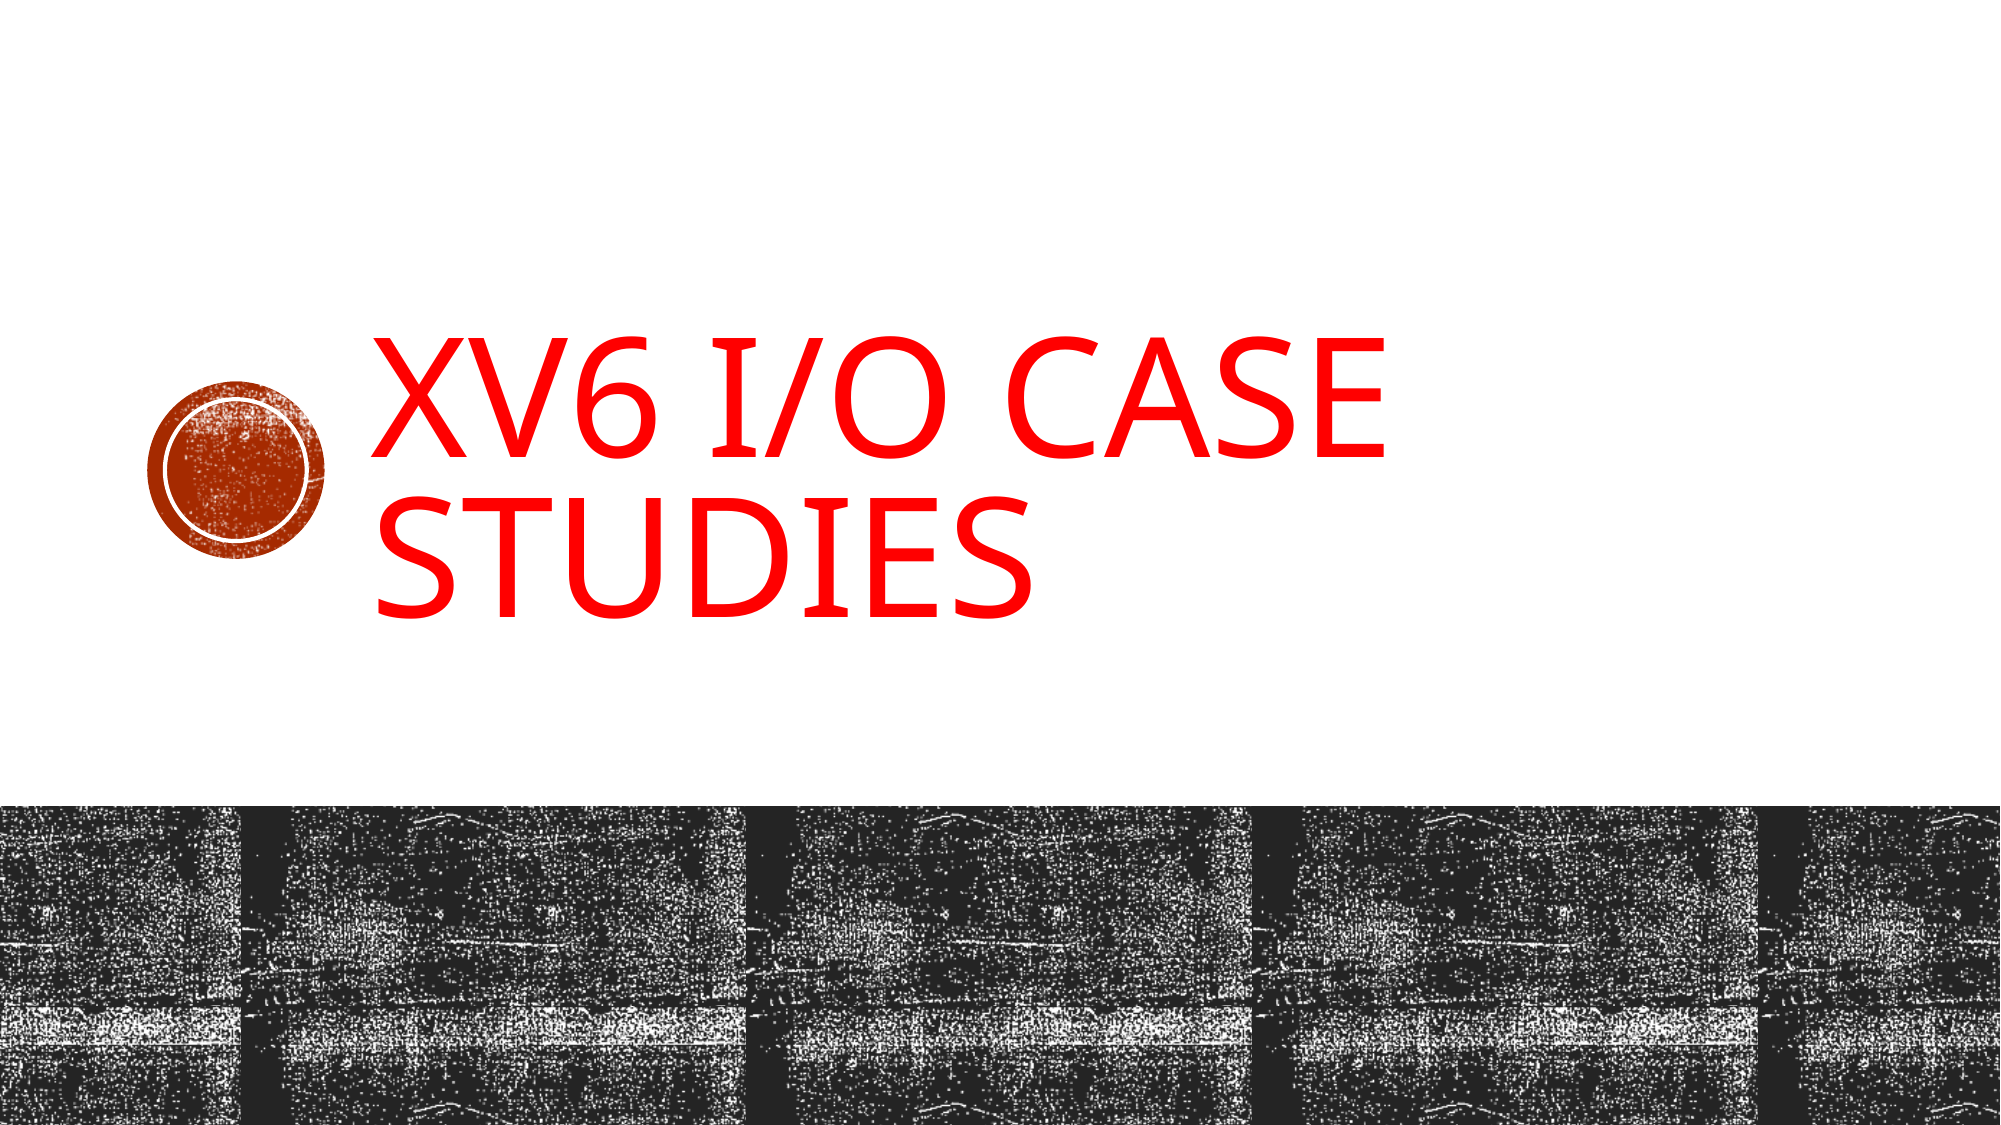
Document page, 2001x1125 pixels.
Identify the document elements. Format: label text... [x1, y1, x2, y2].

title Xv6 i/o case studies [355, 201, 1878, 779]
